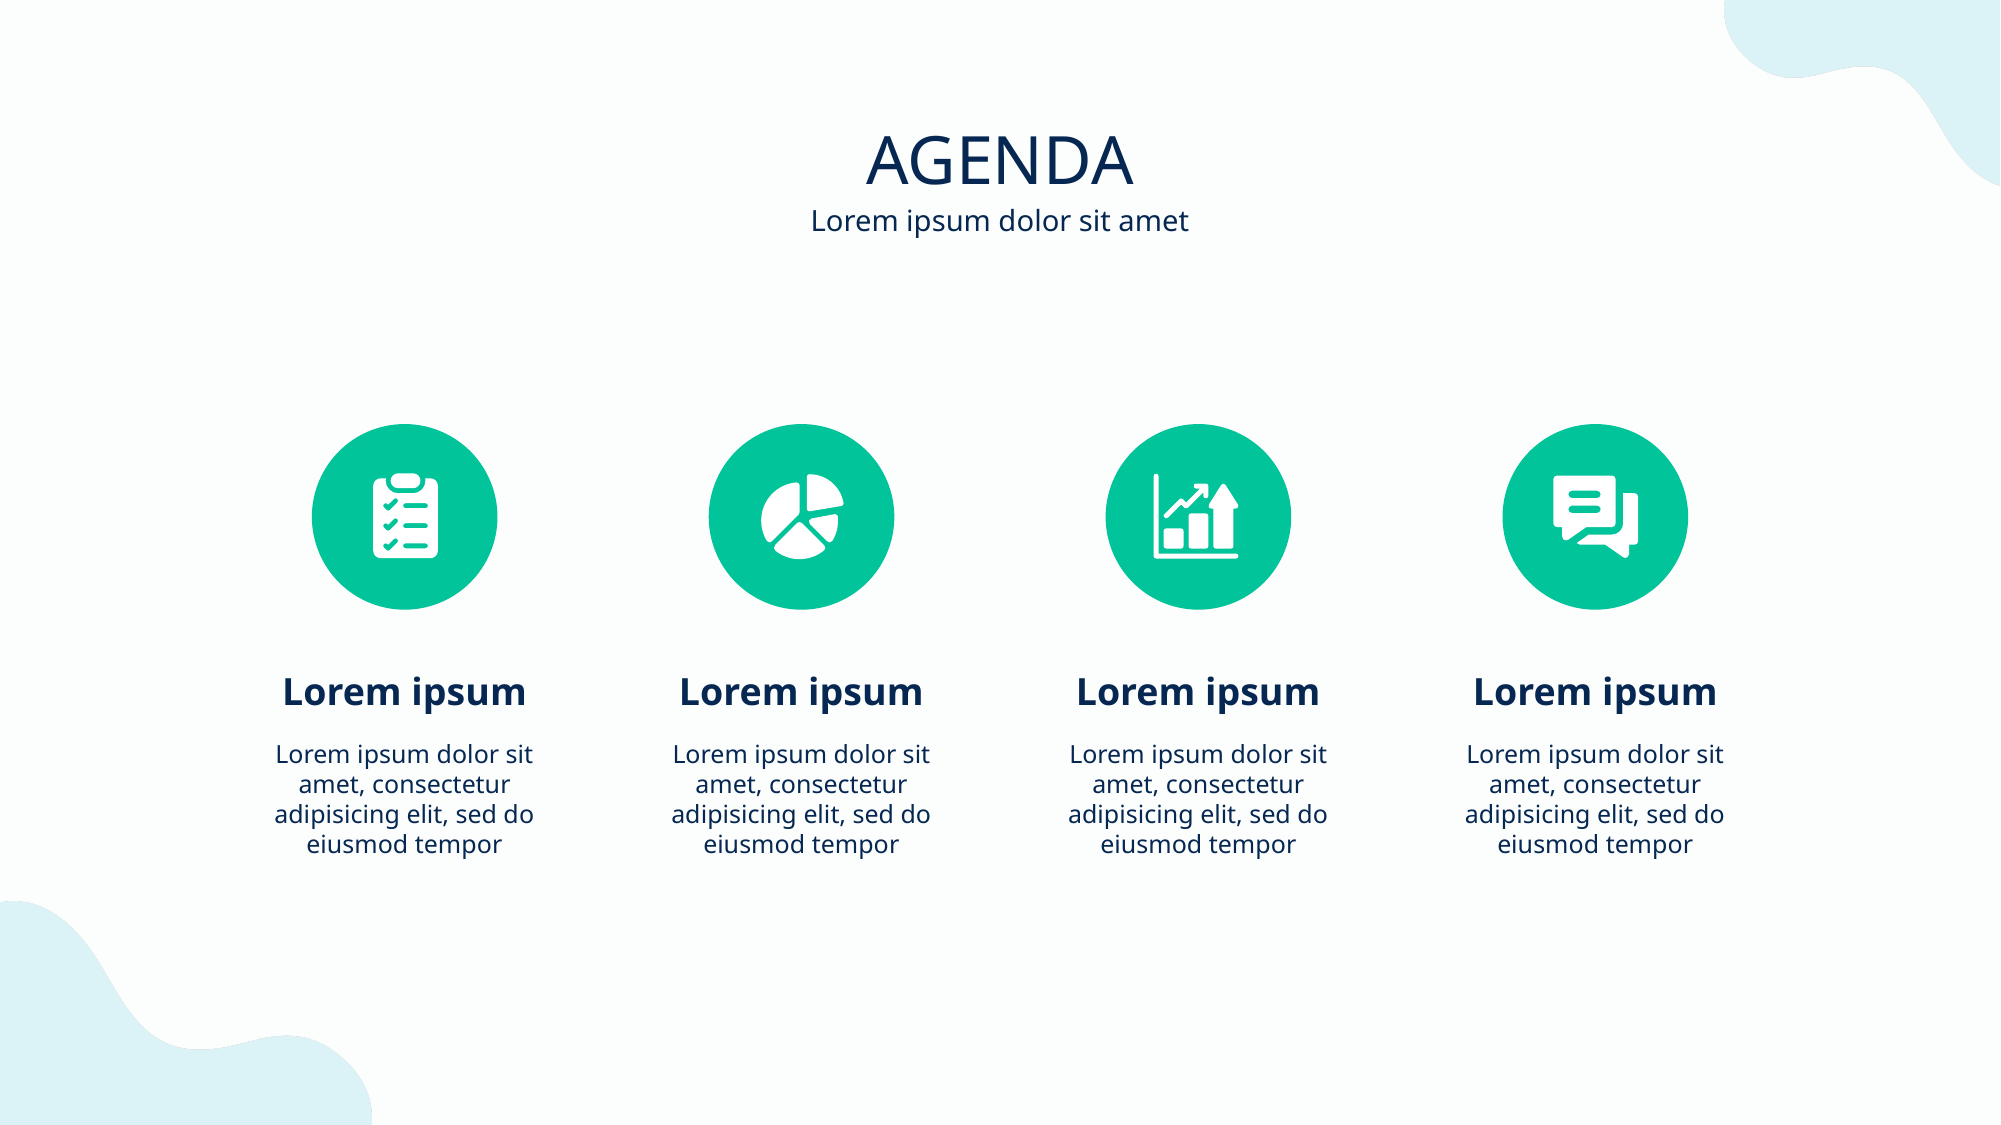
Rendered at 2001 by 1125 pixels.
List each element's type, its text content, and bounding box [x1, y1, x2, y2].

text_box [1104, 423, 1293, 611]
text_box Lorem ipsum [232, 660, 577, 721]
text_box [371, 471, 438, 560]
text_box Lorem ipsum [1422, 660, 1768, 721]
text_box Lorem ipsum dolor sit amet, consectetur adipisicing elit, sed do eiusmod tempor [1025, 731, 1371, 866]
text_box Lorem ipsum dolor sit amet, consectetur adipisicing elit, sed do eiusmod tempor [629, 731, 974, 866]
text_box [310, 423, 499, 611]
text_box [759, 472, 844, 559]
text_box Lorem ipsum dolor sit amet [445, 205, 1554, 245]
text_box Lorem ipsum [1025, 660, 1371, 721]
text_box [1551, 473, 1639, 558]
text_box AGENDA [445, 110, 1554, 205]
text_box Lorem ipsum [629, 660, 974, 721]
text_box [1152, 472, 1240, 560]
text_box Lorem ipsum dolor sit amet, consectetur adipisicing elit, sed do eiusmod tempor [1422, 731, 1768, 866]
text_box [707, 423, 896, 611]
text_box Lorem ipsum dolor sit amet, consectetur adipisicing elit, sed do eiusmod tempor [232, 731, 577, 866]
picture [1724, 0, 2000, 186]
text_box [1501, 423, 1690, 611]
picture [0, 901, 372, 1125]
